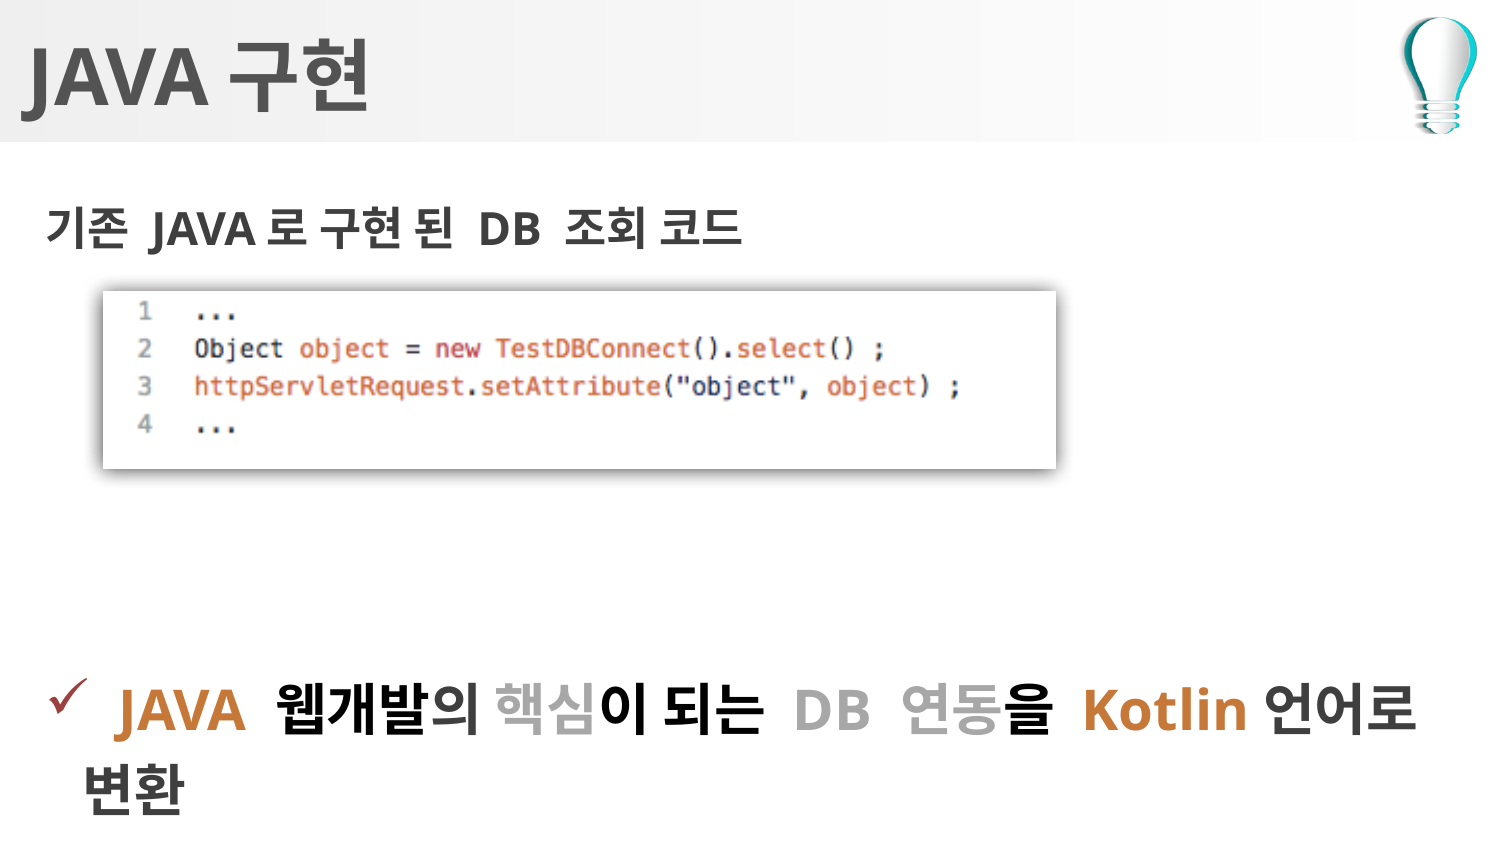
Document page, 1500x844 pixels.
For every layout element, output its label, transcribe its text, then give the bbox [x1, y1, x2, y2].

picture [102, 291, 1056, 470]
title JAVA구현 [0, 9, 1500, 139]
text_box JAVA 웹개발의 핵심이 되는 DB 연동을 Kotlin언어로 변환 [37, 548, 1457, 830]
text_box 기존 JAVA로 구현 된 DB 조회 코드 [38, 181, 1458, 262]
